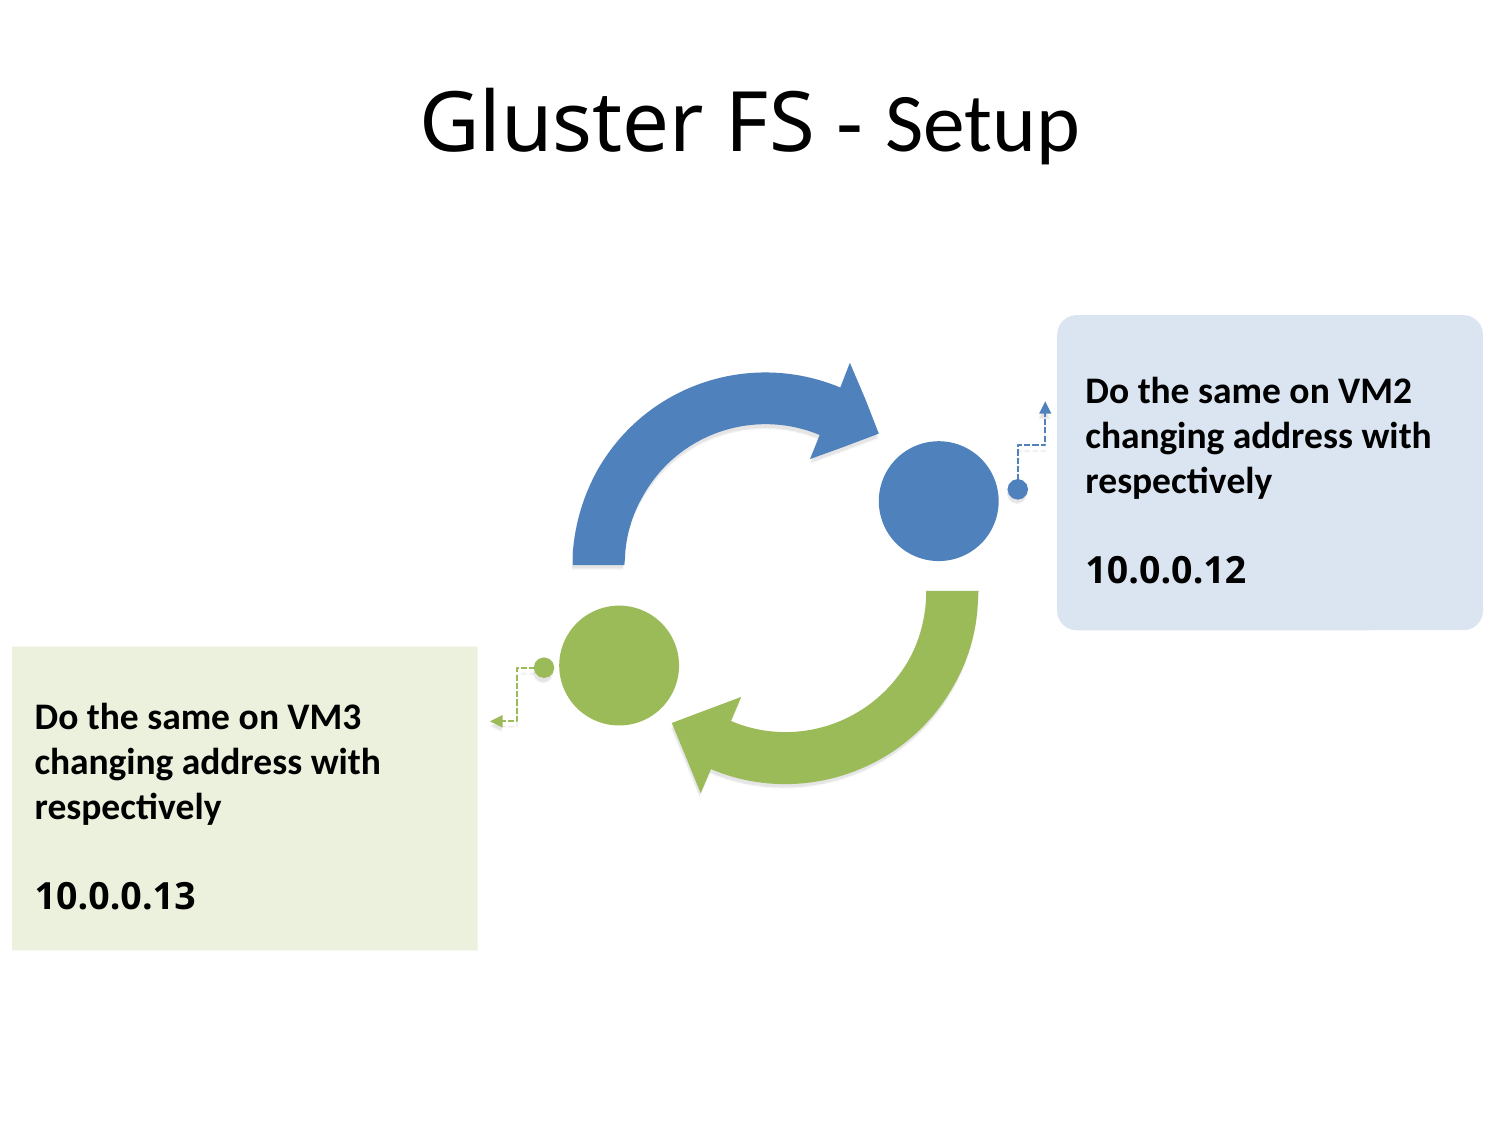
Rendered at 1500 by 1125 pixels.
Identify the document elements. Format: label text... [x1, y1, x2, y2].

text_box Gluster FS - Setup [86, 60, 1414, 156]
text_box [572, 362, 879, 566]
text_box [987, 431, 1076, 460]
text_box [489, 667, 545, 722]
text_box Do the same on VM3 changing address with respectively 10.0.0.13 [12, 646, 478, 951]
text_box [876, 439, 1001, 564]
text_box Do the same on VM2 changing address with respectively 10.0.0.12 [1057, 315, 1484, 631]
text_box [671, 590, 979, 794]
text_box [557, 603, 682, 728]
